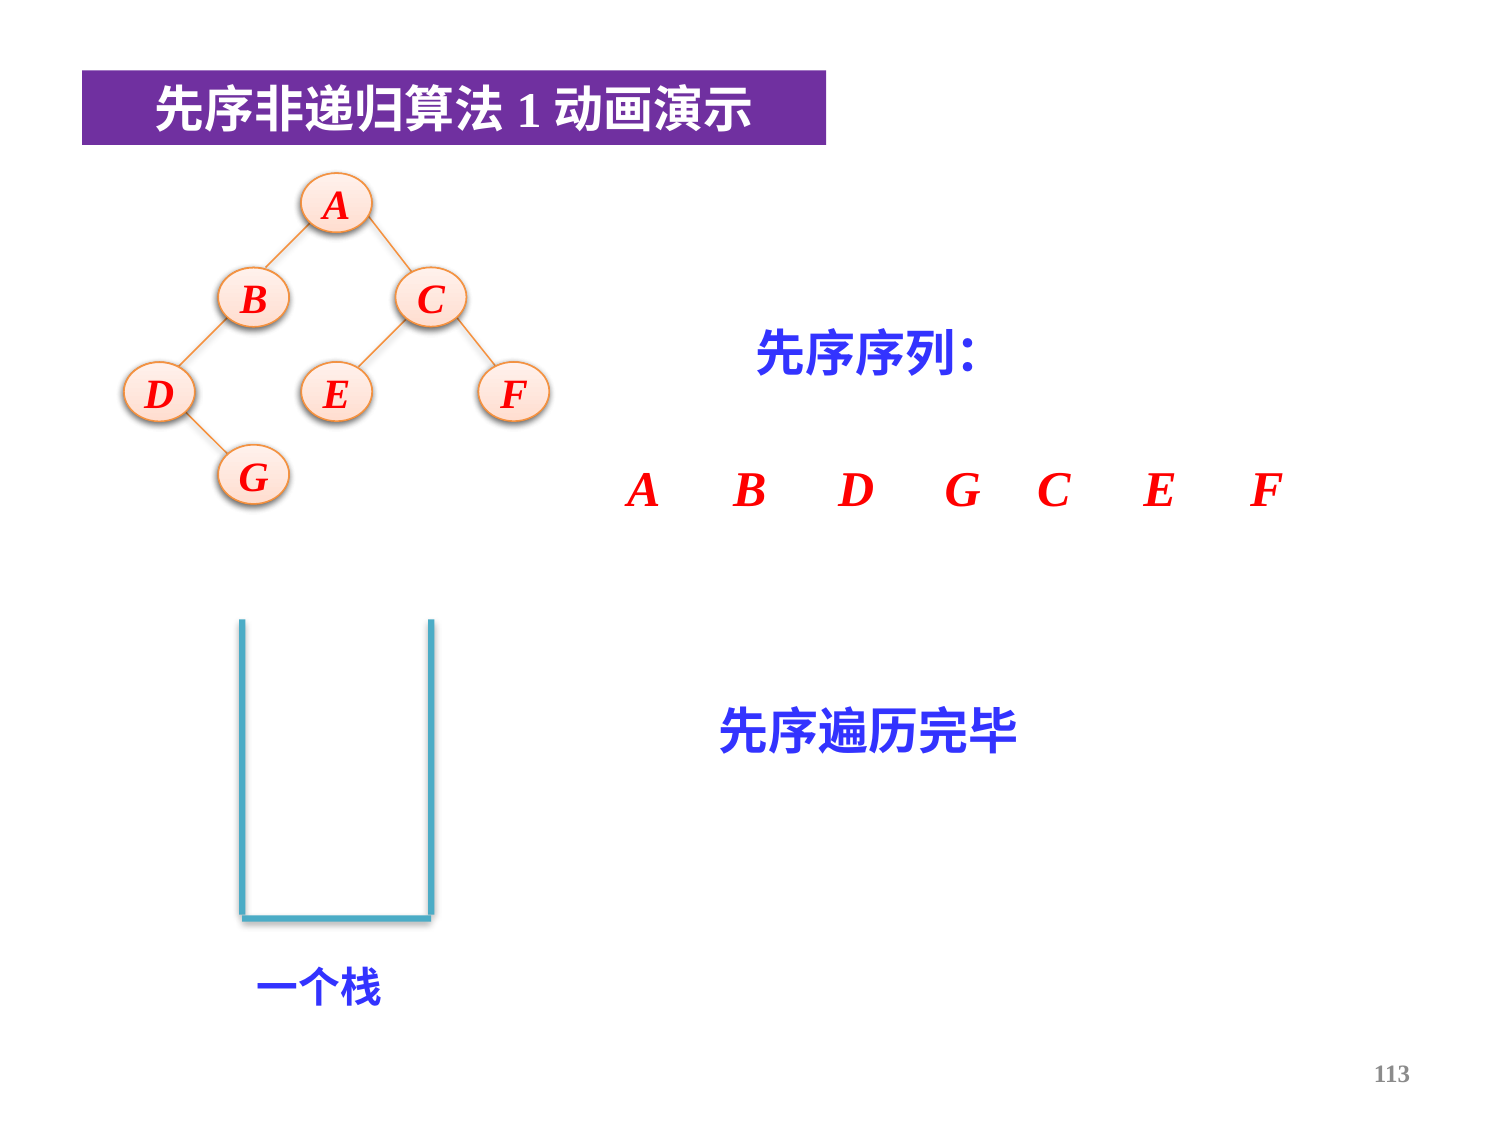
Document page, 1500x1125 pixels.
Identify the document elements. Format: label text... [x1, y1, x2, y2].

text_box G [217, 444, 290, 505]
text_box A [608, 456, 680, 517]
text_box [239, 619, 246, 915]
text_box [372, 221, 411, 270]
text_box A [300, 172, 373, 234]
text_box D [123, 361, 196, 423]
text_box E [1124, 456, 1196, 517]
text_box [242, 915, 432, 922]
text_box 先序非递归算法1动画演示 [82, 70, 827, 145]
text_box F [477, 361, 550, 422]
text_box [265, 228, 305, 267]
text_box E [300, 361, 373, 422]
text_box D [820, 456, 892, 517]
text_box 先序遍历完毕 [643, 692, 1093, 768]
slide_number 113 [1074, 1042, 1425, 1103]
text_box 先序序列： [738, 314, 1022, 389]
text_box 一个栈 [242, 953, 432, 1019]
text_box G [927, 456, 999, 517]
text_box C [394, 266, 468, 328]
text_box C [1018, 456, 1090, 517]
text_box [180, 323, 222, 364]
text_box [461, 323, 494, 363]
text_box B [714, 456, 786, 517]
text_box F [1230, 456, 1302, 517]
text_box [428, 619, 435, 915]
text_box B [217, 266, 290, 328]
